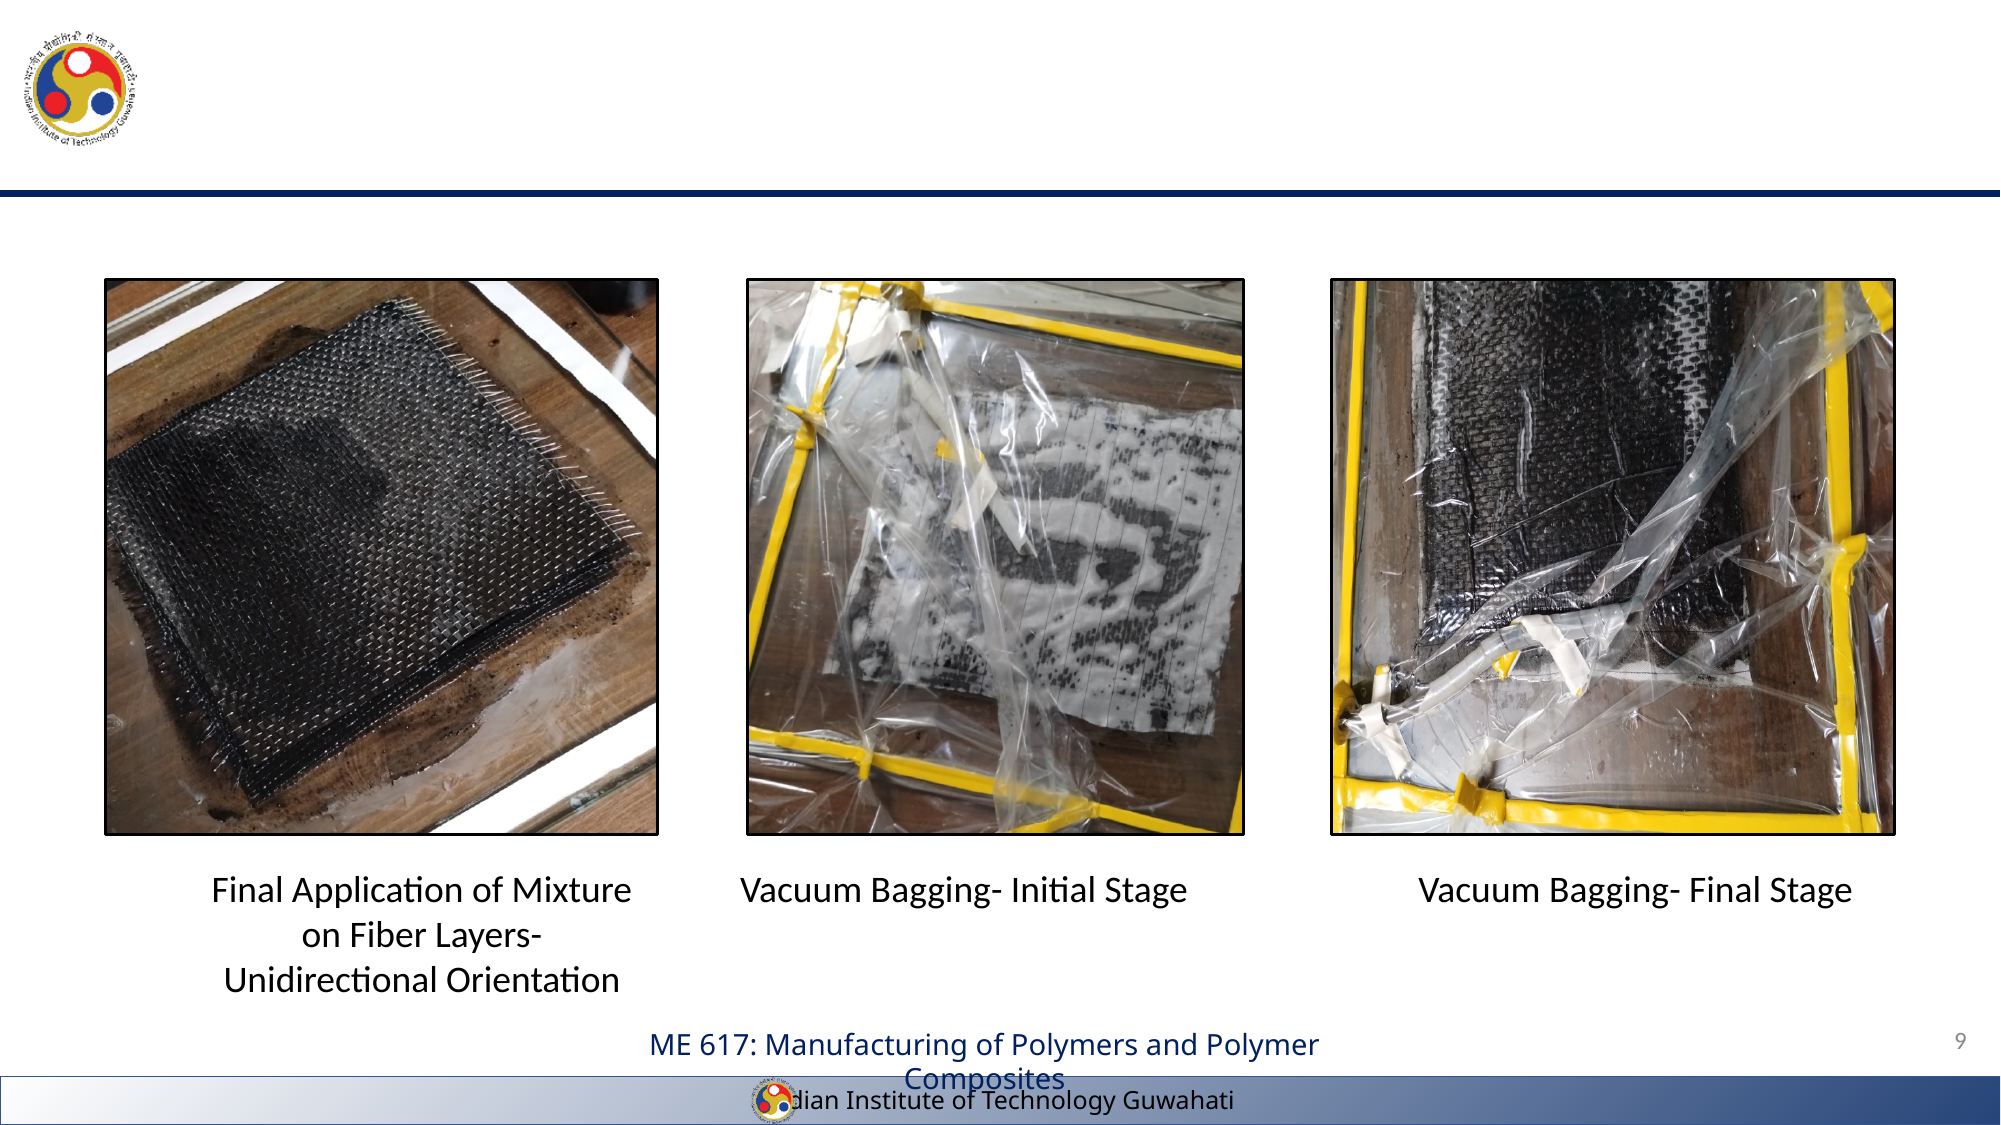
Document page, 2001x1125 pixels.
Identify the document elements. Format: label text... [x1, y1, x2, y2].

text_box Vacuum Bagging- Final Stage [1358, 857, 1914, 918]
slide_number 9 [1531, 1009, 1982, 1070]
text_box Vacuum Bagging- Initial Stage [686, 857, 1242, 918]
picture [20, 30, 138, 149]
picture [1332, 281, 1894, 834]
picture [719, 281, 1272, 833]
picture [105, 281, 658, 833]
picture [749, 1076, 798, 1125]
text_box Final Application of Mixture on Fiber Layers- Unidirectional Orientation [0, 857, 657, 1008]
